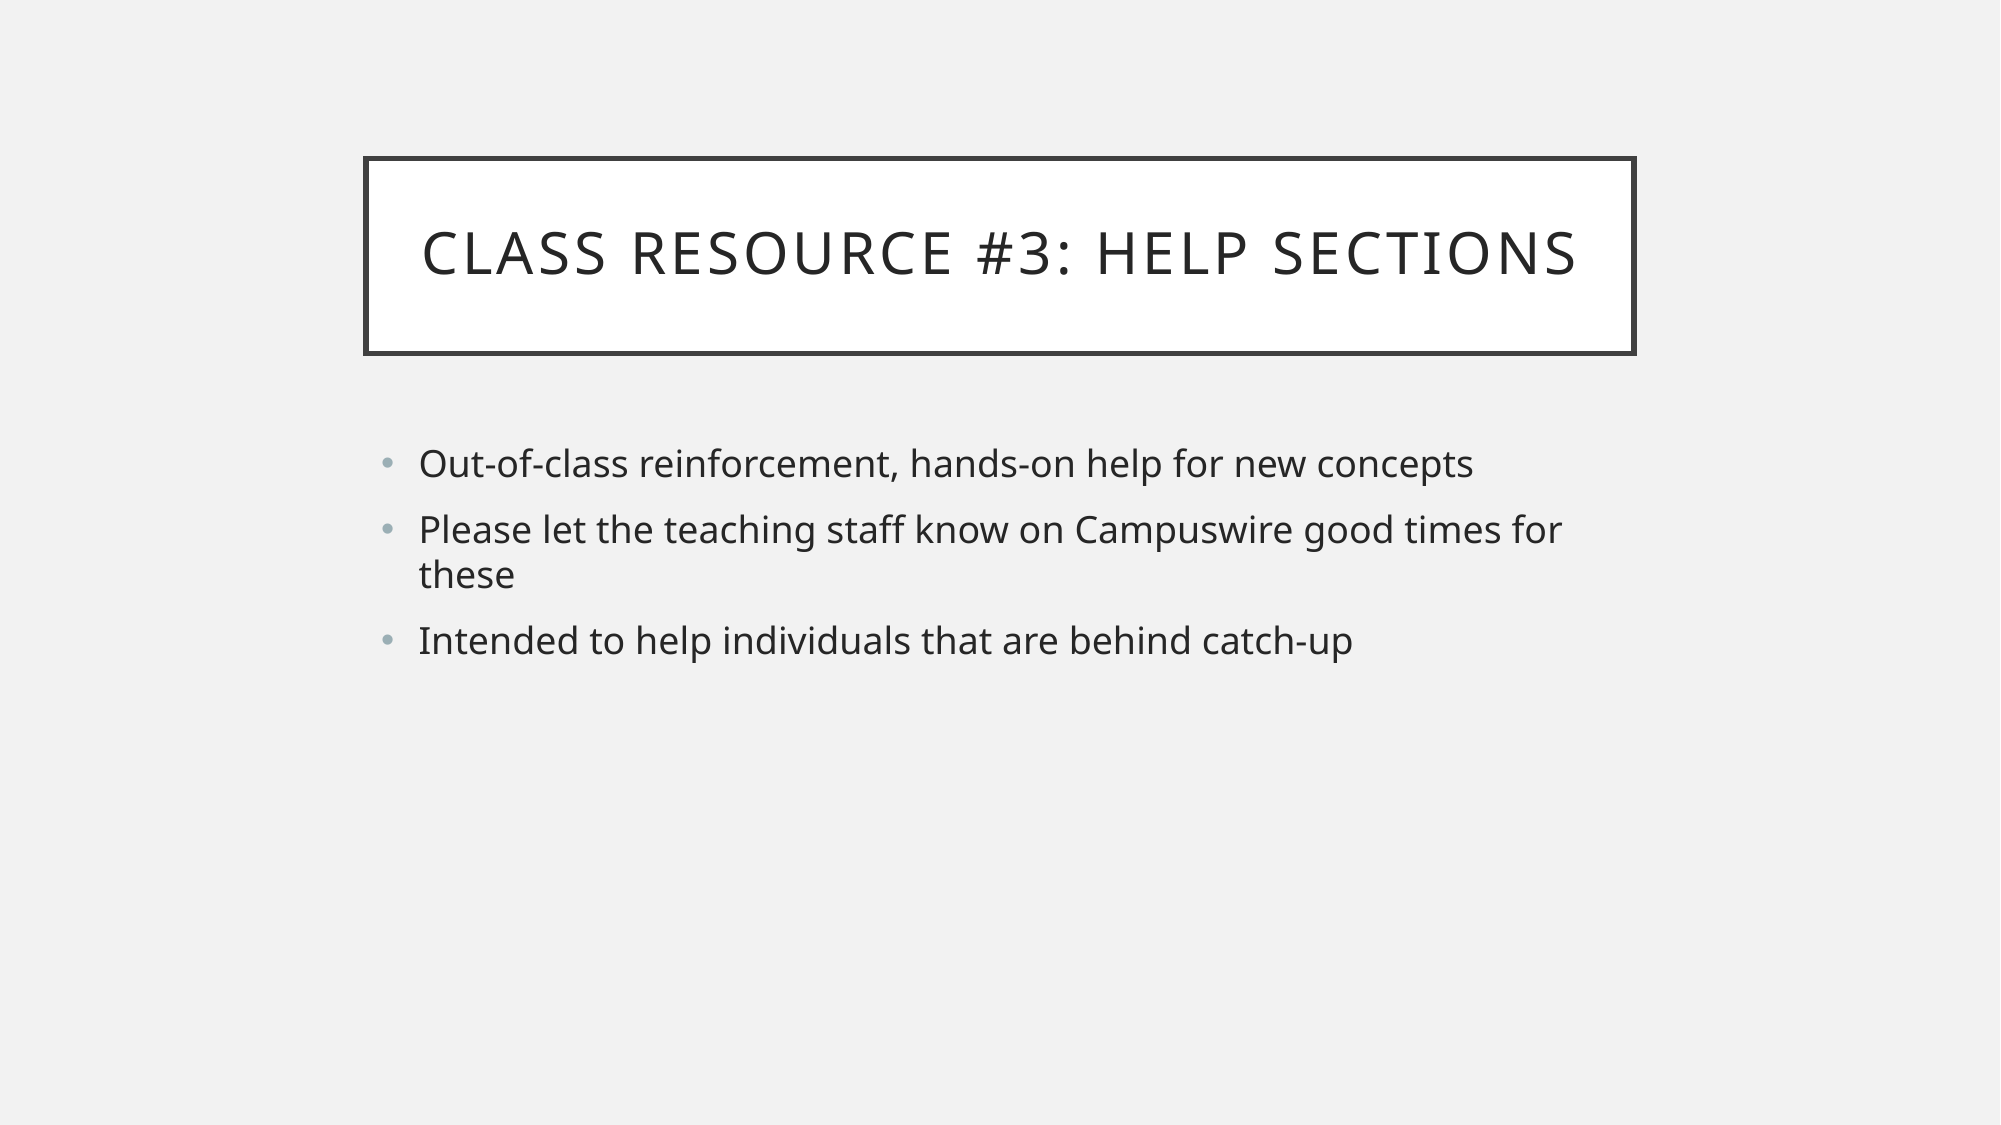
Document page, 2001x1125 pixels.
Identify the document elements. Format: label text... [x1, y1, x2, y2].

list Out-of-class reinforcement, hands-on help for new concepts Please let the teaching staff know on Campuswire good times for these Intended to help individuals that are behind catch-up [366, 432, 1634, 942]
title Class Resource #3: Help Sections [363, 156, 1637, 356]
